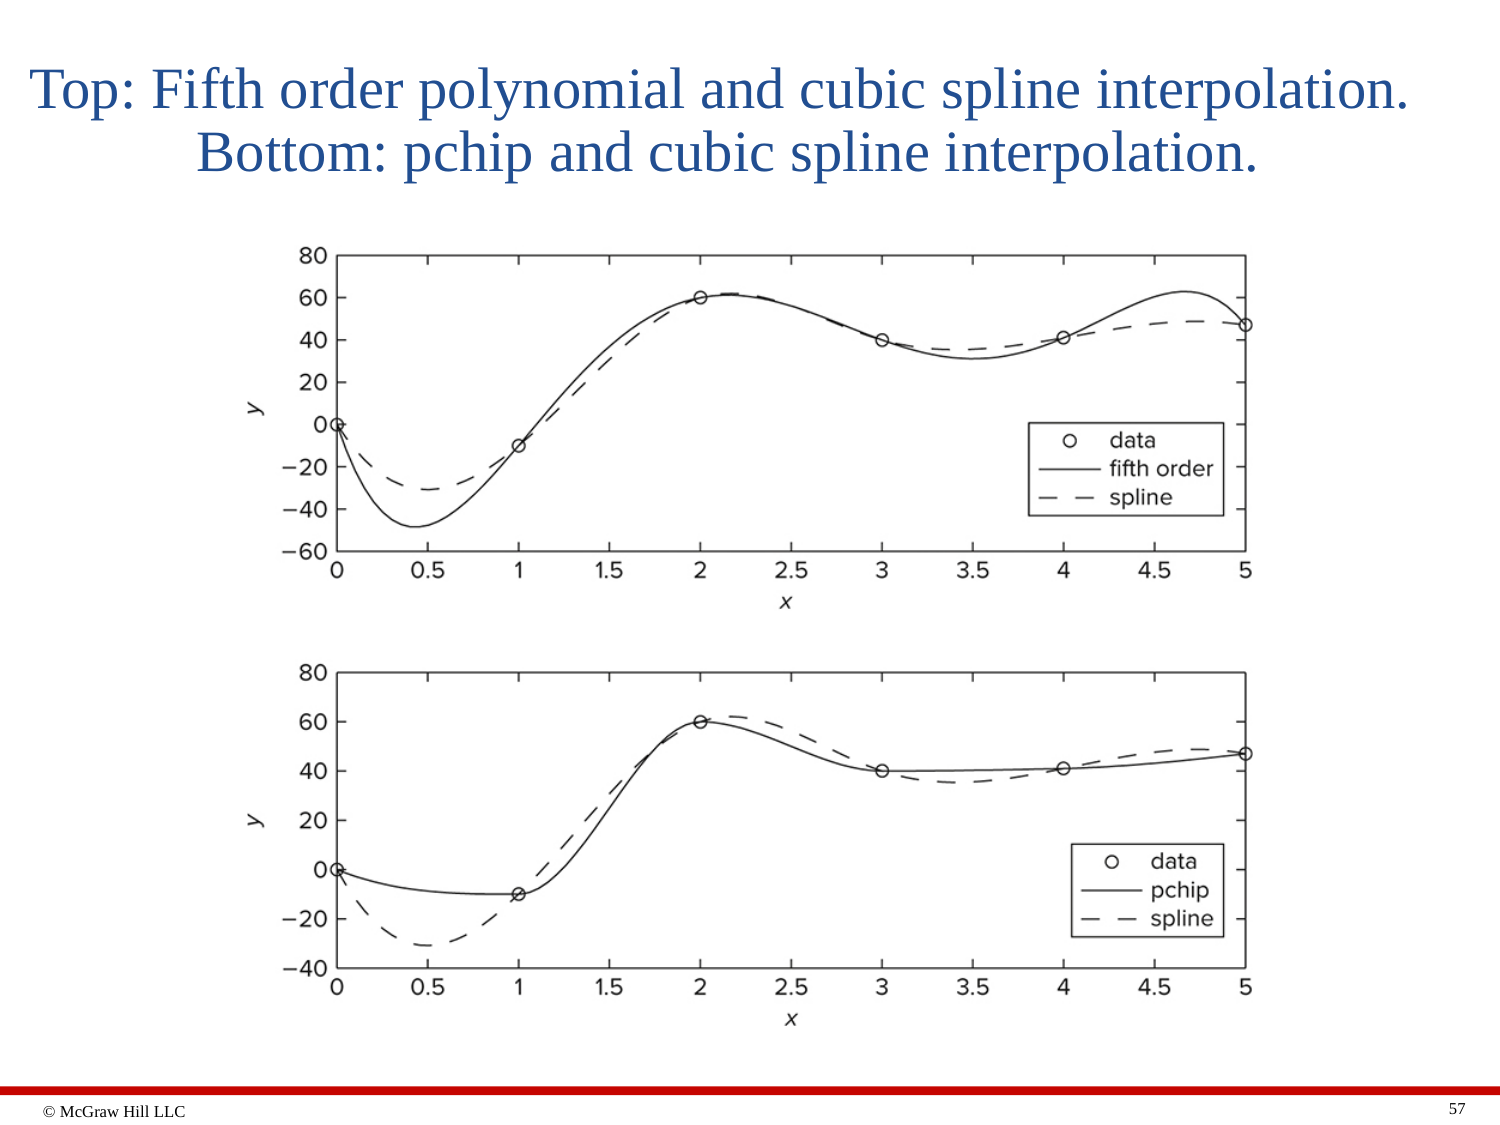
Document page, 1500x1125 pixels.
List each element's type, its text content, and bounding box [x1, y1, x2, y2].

title Top: Fifth order polynomial and cubic spline interpolation. Bottom: pchip and cubic spline interpolation. [0, 22, 1459, 221]
slide_number 57 [1415, 1094, 1474, 1122]
picture [247, 240, 1253, 1026]
